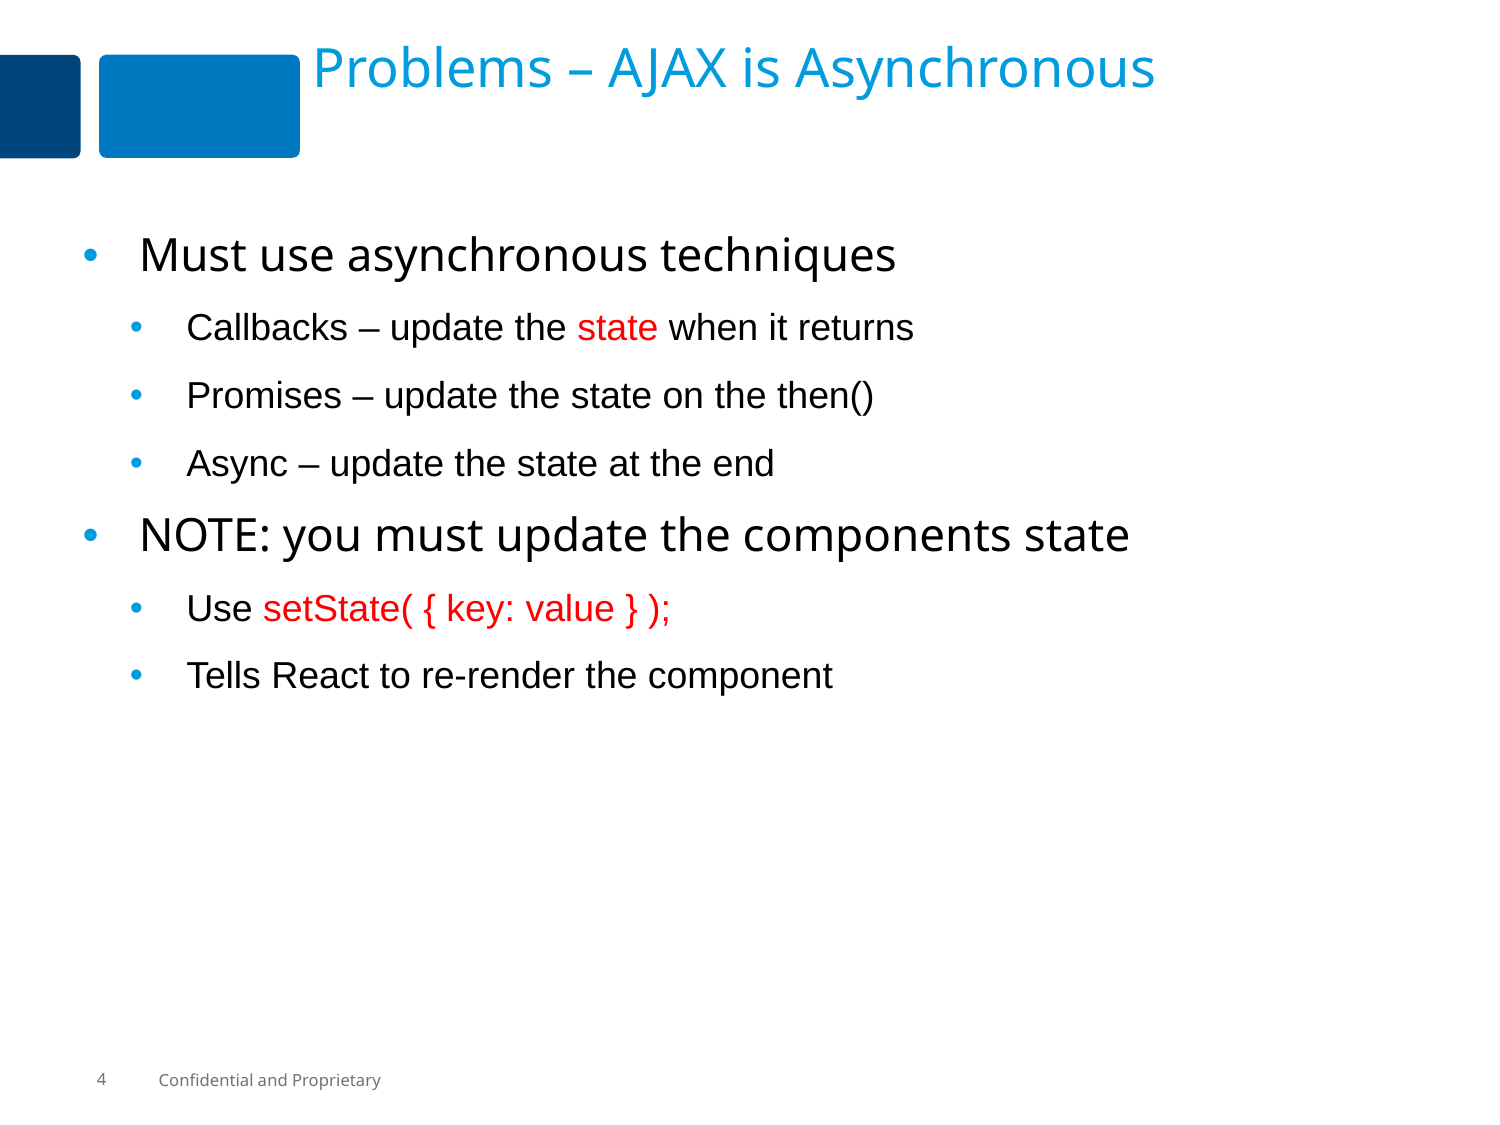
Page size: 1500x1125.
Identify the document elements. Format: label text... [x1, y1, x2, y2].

list Must use asynchronous techniques Callbacks – update the state when it returns Promises – update the state on the then() Async – update the state at the end NOTE: you must update the components state Use setState( { key: value } ); Tells React to re-render the component [82, 221, 1413, 1013]
title Problems – AJAX is Asynchronous [312, 37, 1463, 175]
